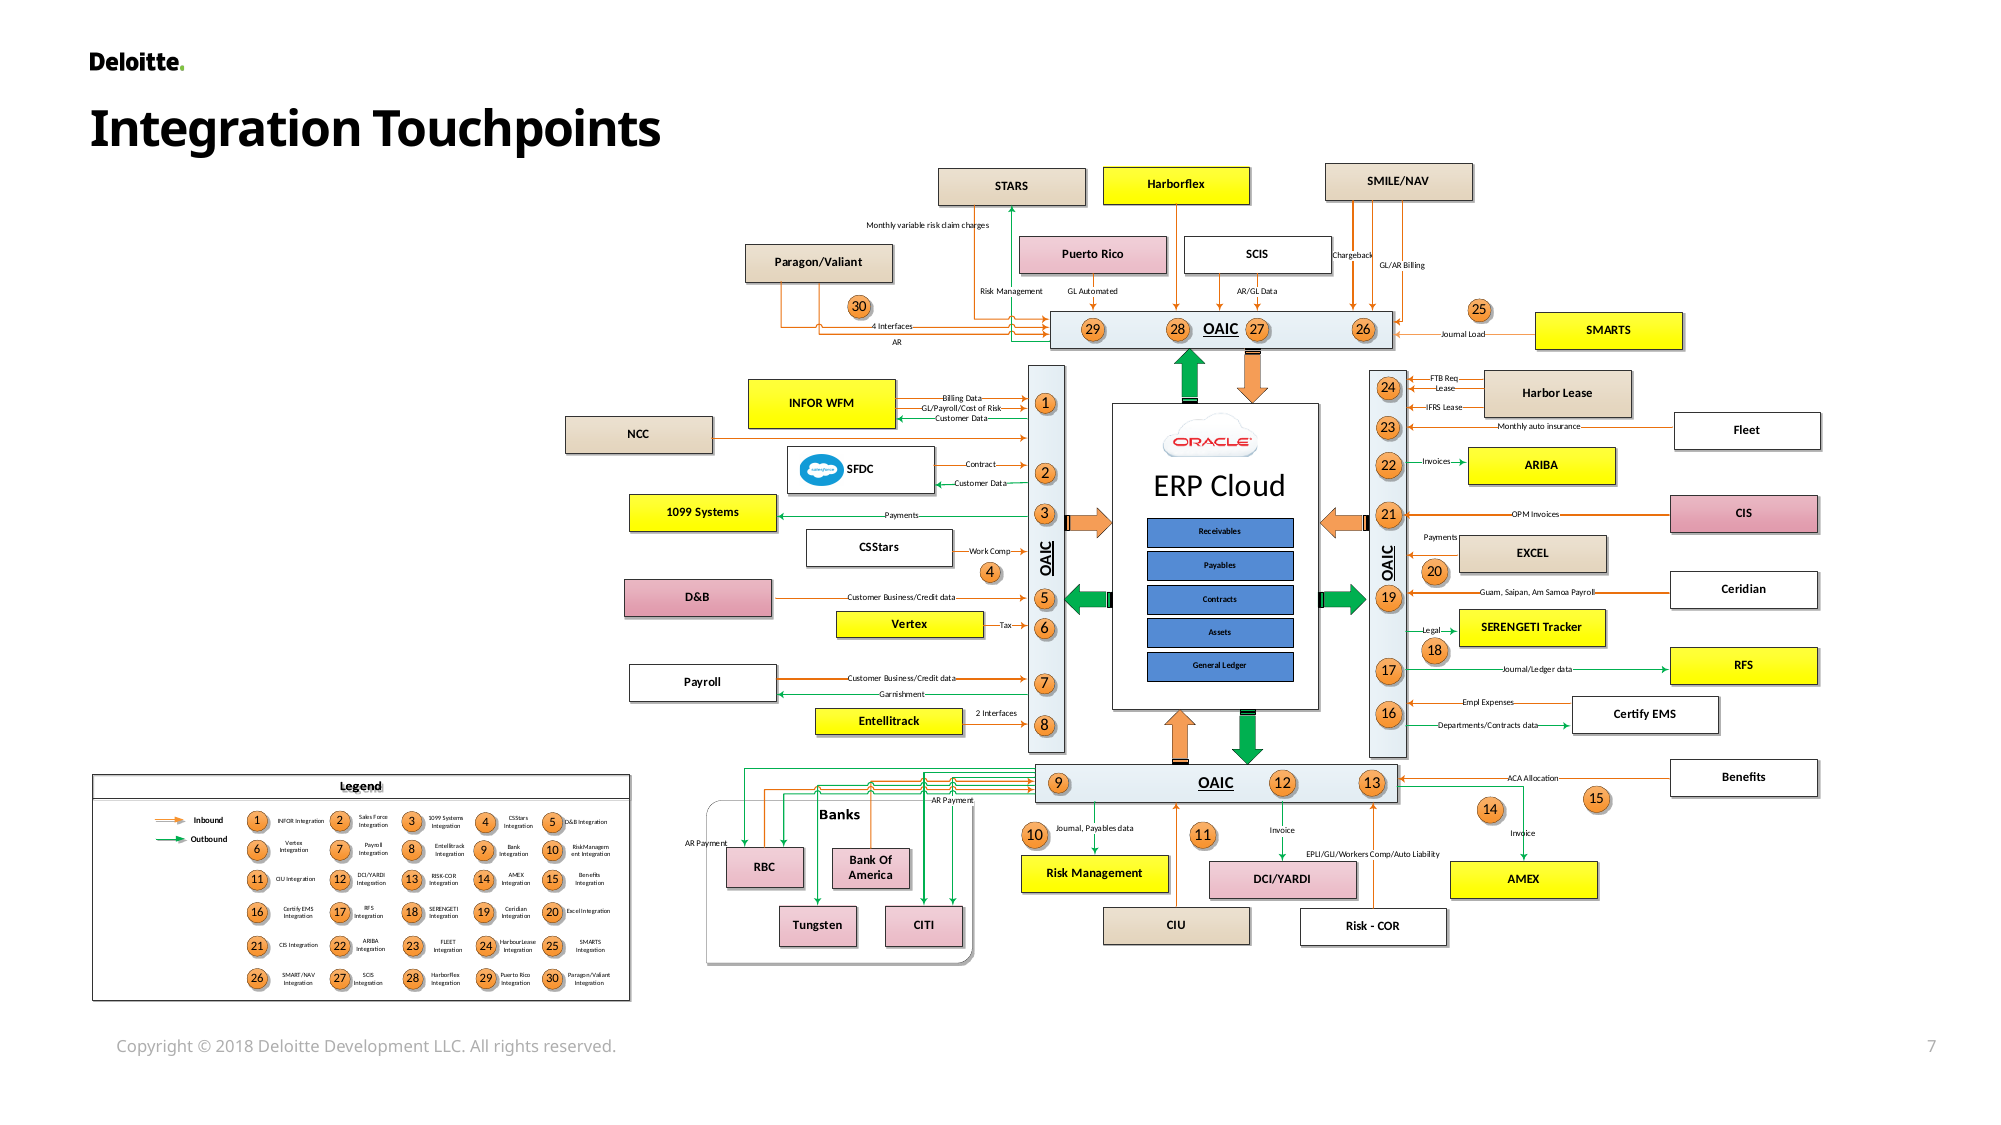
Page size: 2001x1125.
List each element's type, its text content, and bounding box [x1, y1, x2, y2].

picture [90, 162, 1823, 1002]
title Integration Touchpoints [90, 100, 1912, 163]
